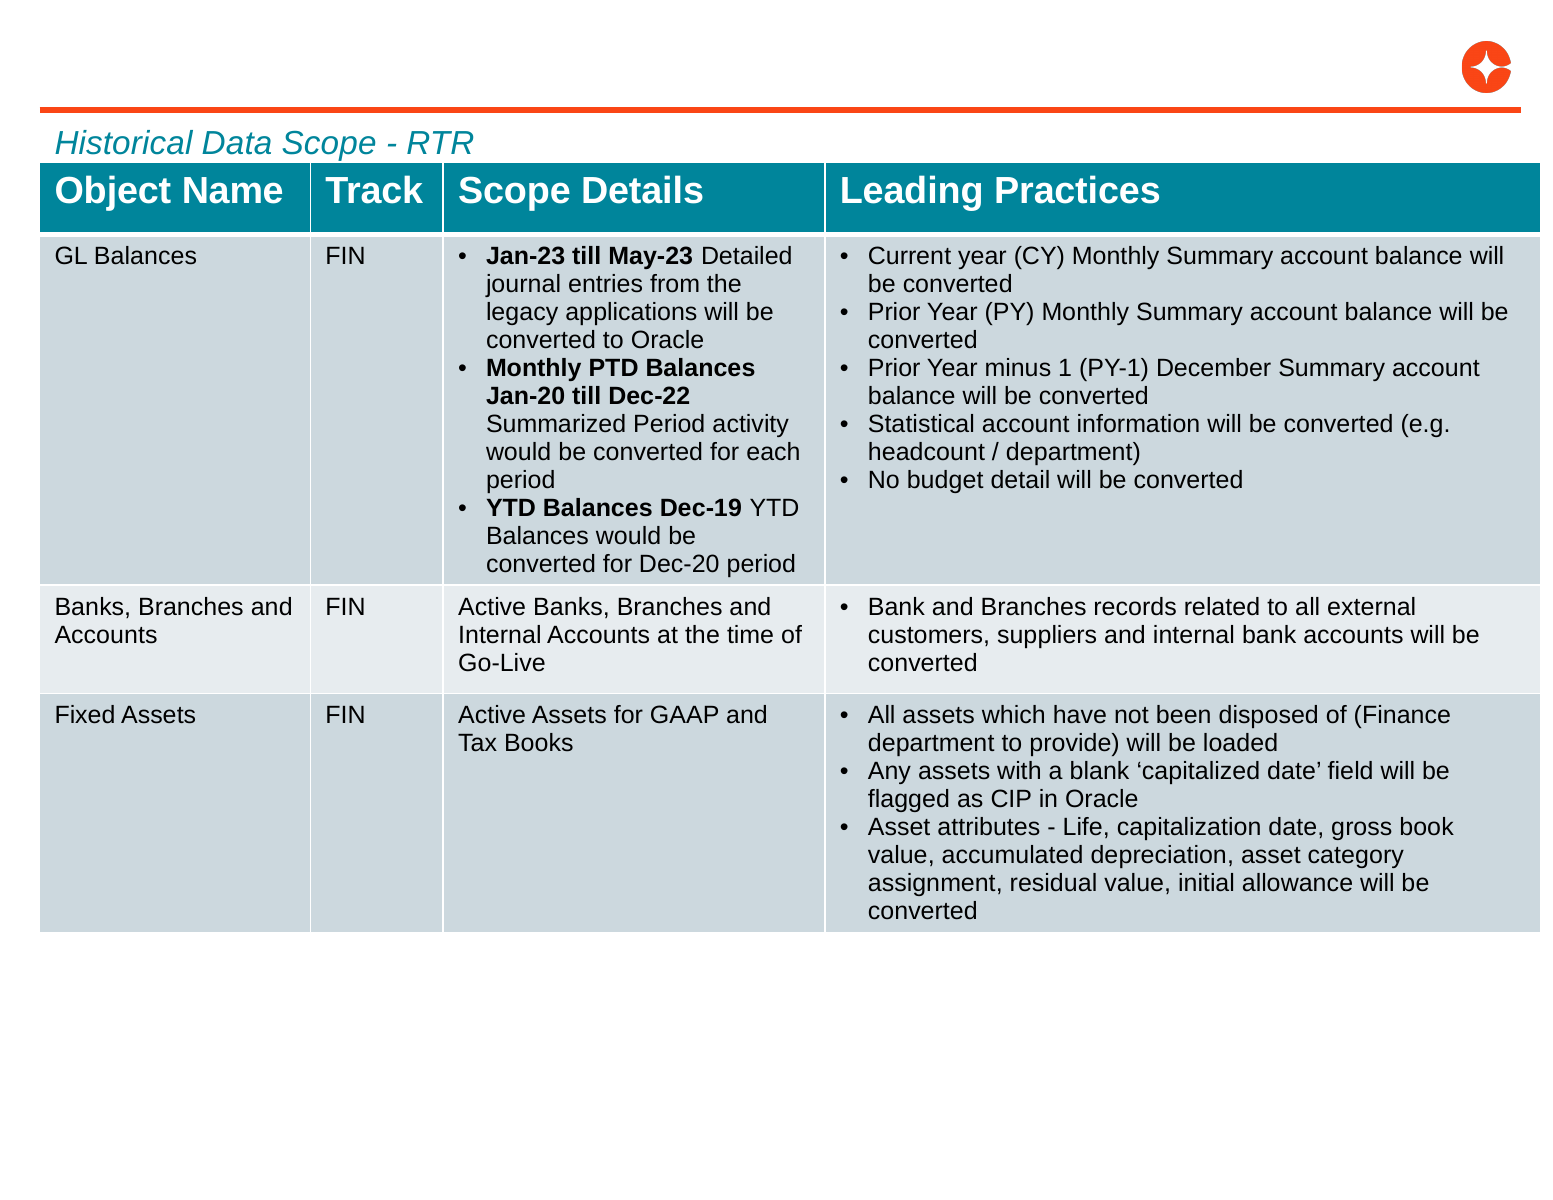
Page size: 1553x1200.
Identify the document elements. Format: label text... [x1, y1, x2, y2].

list Historical Data Scope - RTR [39, 105, 1522, 172]
table_cell Banks, Branches and Accounts [40, 586, 310, 693]
table_cell Jan-23 till May-23 Detailed journal entries from the legacy applications will be converted to Oracle Monthly PTD Balances Jan-20 till Dec-22 Summarized Period activity would be converted for each period YTD Balances Dec-19 YTD Balances would be converted for Dec-20 period [444, 237, 824, 584]
table_cell Active Assets for GAAP and Tax Books [444, 694, 824, 932]
table_cell Active Banks, Branches and Internal Accounts at the time of Go-Live [444, 586, 824, 693]
table_header Track [311, 172, 442, 232]
table_cell FIN [311, 237, 442, 584]
table_cell GL Balances [40, 237, 310, 584]
table_cell FIN [311, 586, 442, 693]
picture [1461, 41, 1513, 93]
table_header Scope Details [444, 172, 824, 232]
table_header Object Name [40, 172, 310, 232]
table_cell Fixed Assets [40, 694, 310, 932]
table_header Leading Practices [826, 163, 1540, 232]
table_cell Current year (CY) Monthly Summary account balance will be converted Prior Year (PY) Monthly Summary account balance will be converted Prior Year minus 1 (PY-1) December Summary account balance will be converted Statistical account information will be converted (e.g. headcount / department) No budget detail will be converted [826, 237, 1540, 584]
table_cell FIN [311, 694, 442, 932]
table_cell All assets which have not been disposed of (Finance department to provide) will be loaded Any assets with a blank ‘capitalized date’ field will be flagged as CIP in Oracle Asset attributes - Life, capitalization date, gross book value, accumulated depreciation, asset category assignment, residual value, initial allowance will be converted [826, 694, 1540, 932]
table_cell Bank and Branches records related to all external customers, suppliers and internal bank accounts will be converted [826, 586, 1540, 693]
